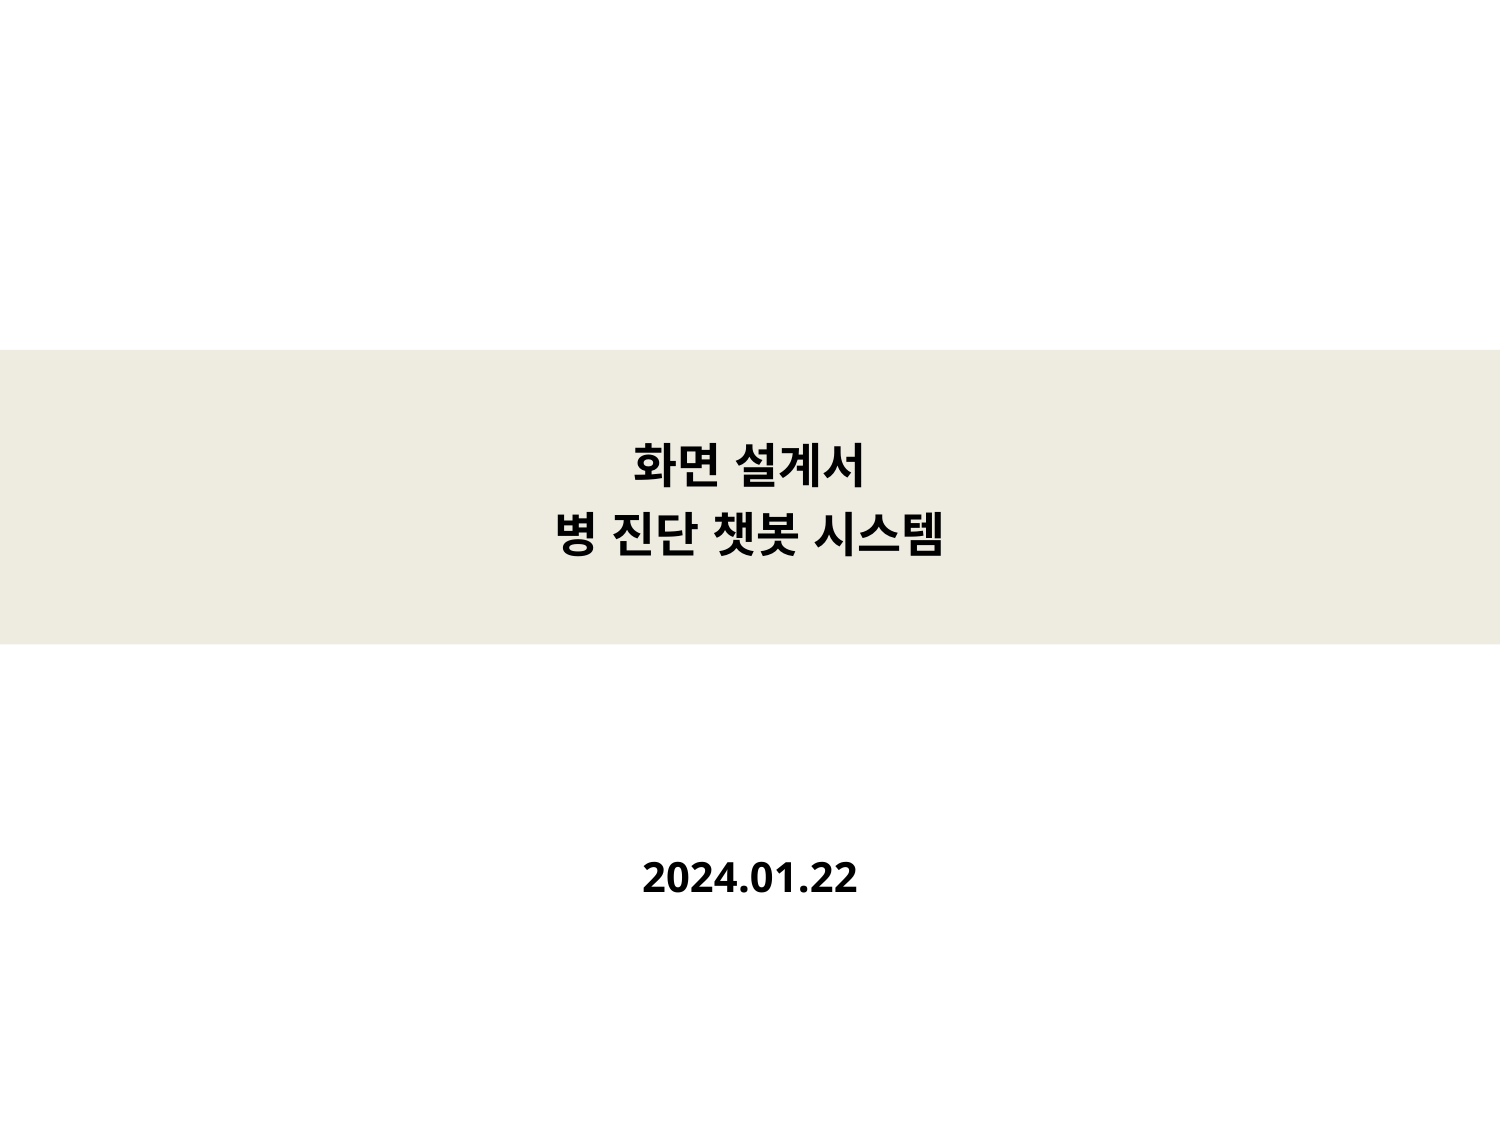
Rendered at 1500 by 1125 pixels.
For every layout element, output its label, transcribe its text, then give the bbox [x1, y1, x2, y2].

subtitle 2024.01.22 [23, 644, 1477, 1020]
title 화면 설계서 병 진단 챗봇 시스템 [0, 349, 1500, 645]
